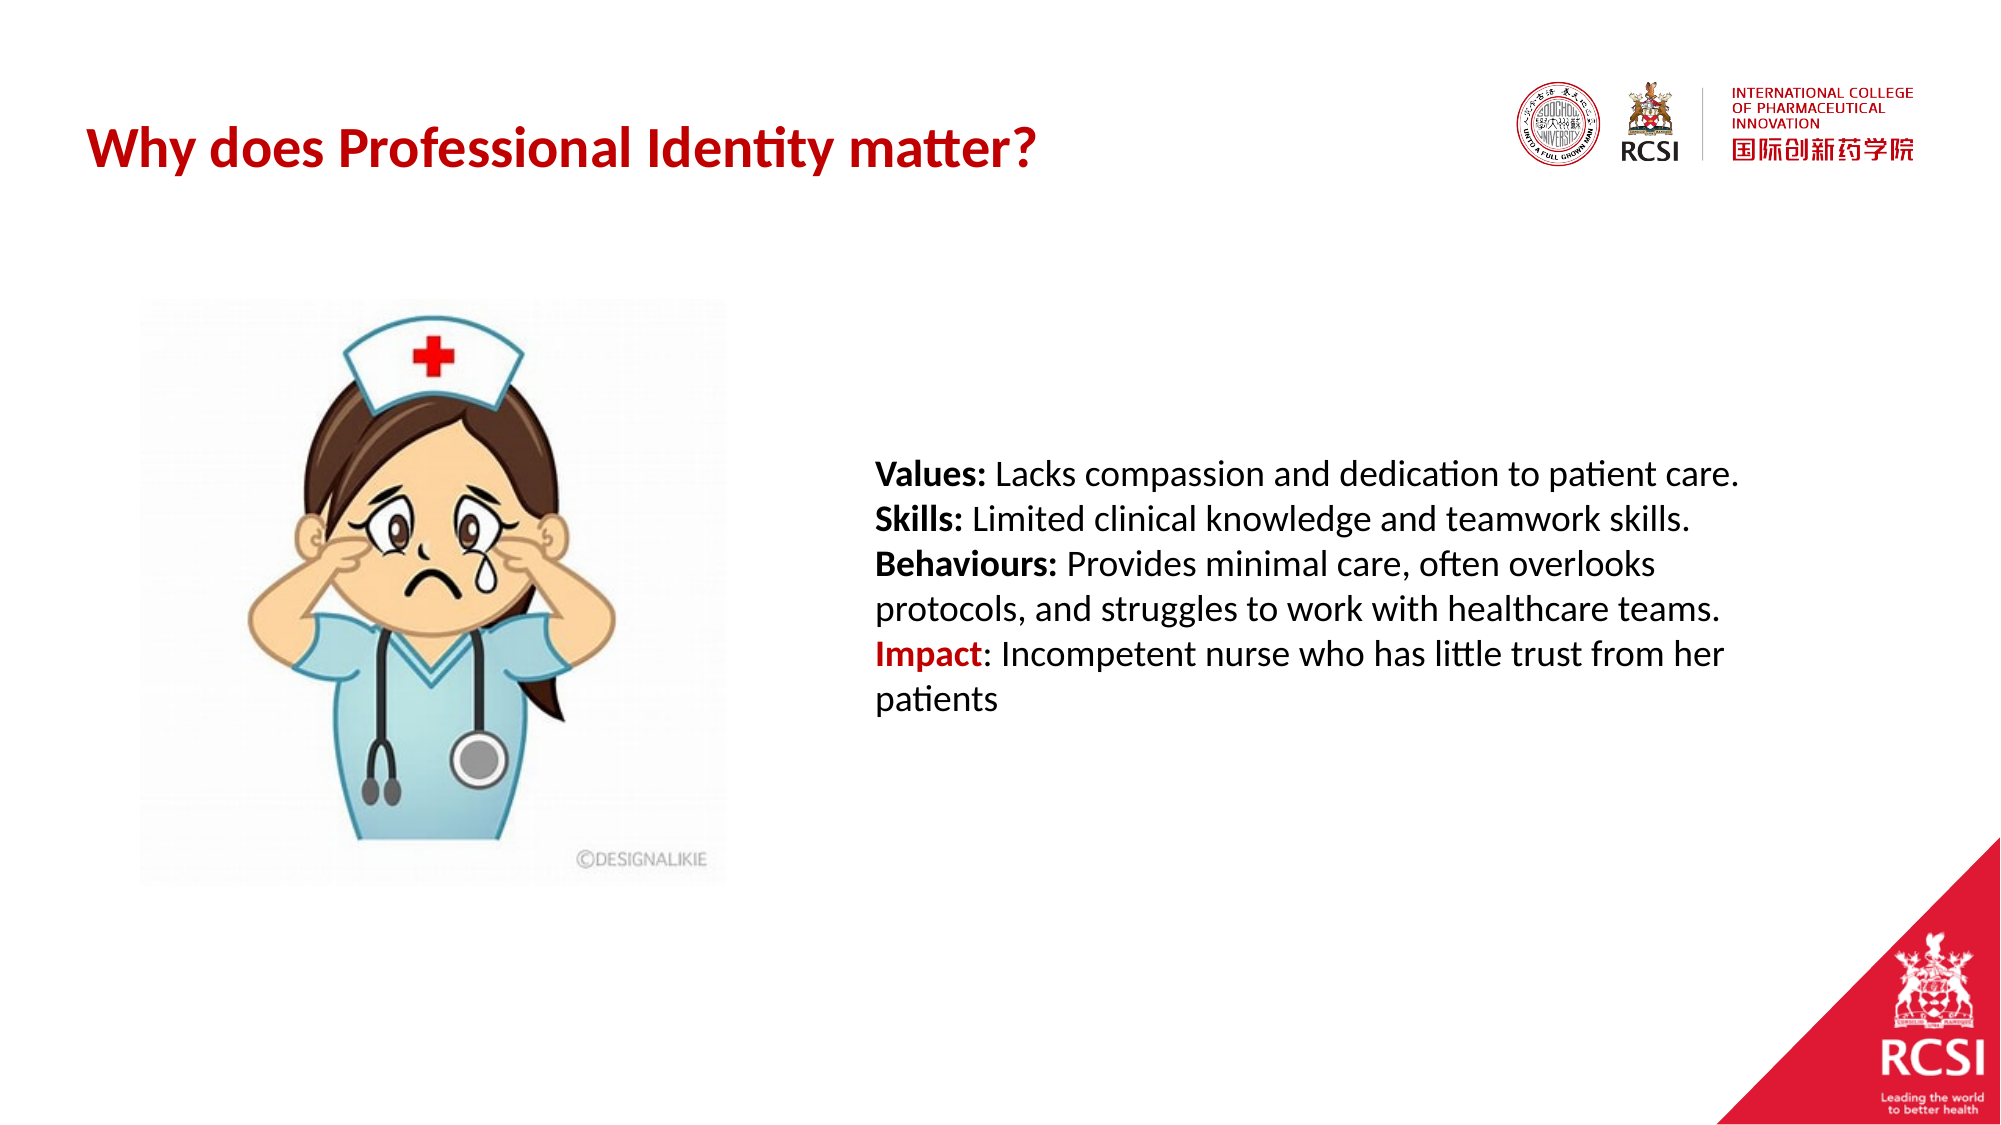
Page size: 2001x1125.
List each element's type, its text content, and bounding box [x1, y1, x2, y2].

text_box [70, 215, 1675, 947]
text_box Values: Lacks compassion and dedication to patient care. Skills: Limited clinical knowledge and teamwork skills. Behaviours: Provides minimal care, often overlooks protocols, and struggles to work with healthcare teams. Impact: Incompetent nurse who has little trust from her patients [860, 441, 1830, 726]
picture [140, 299, 727, 886]
text_box Why does Professional Identity matter? [71, 101, 1217, 187]
picture [1506, 71, 1927, 175]
picture [1876, 931, 1994, 1119]
